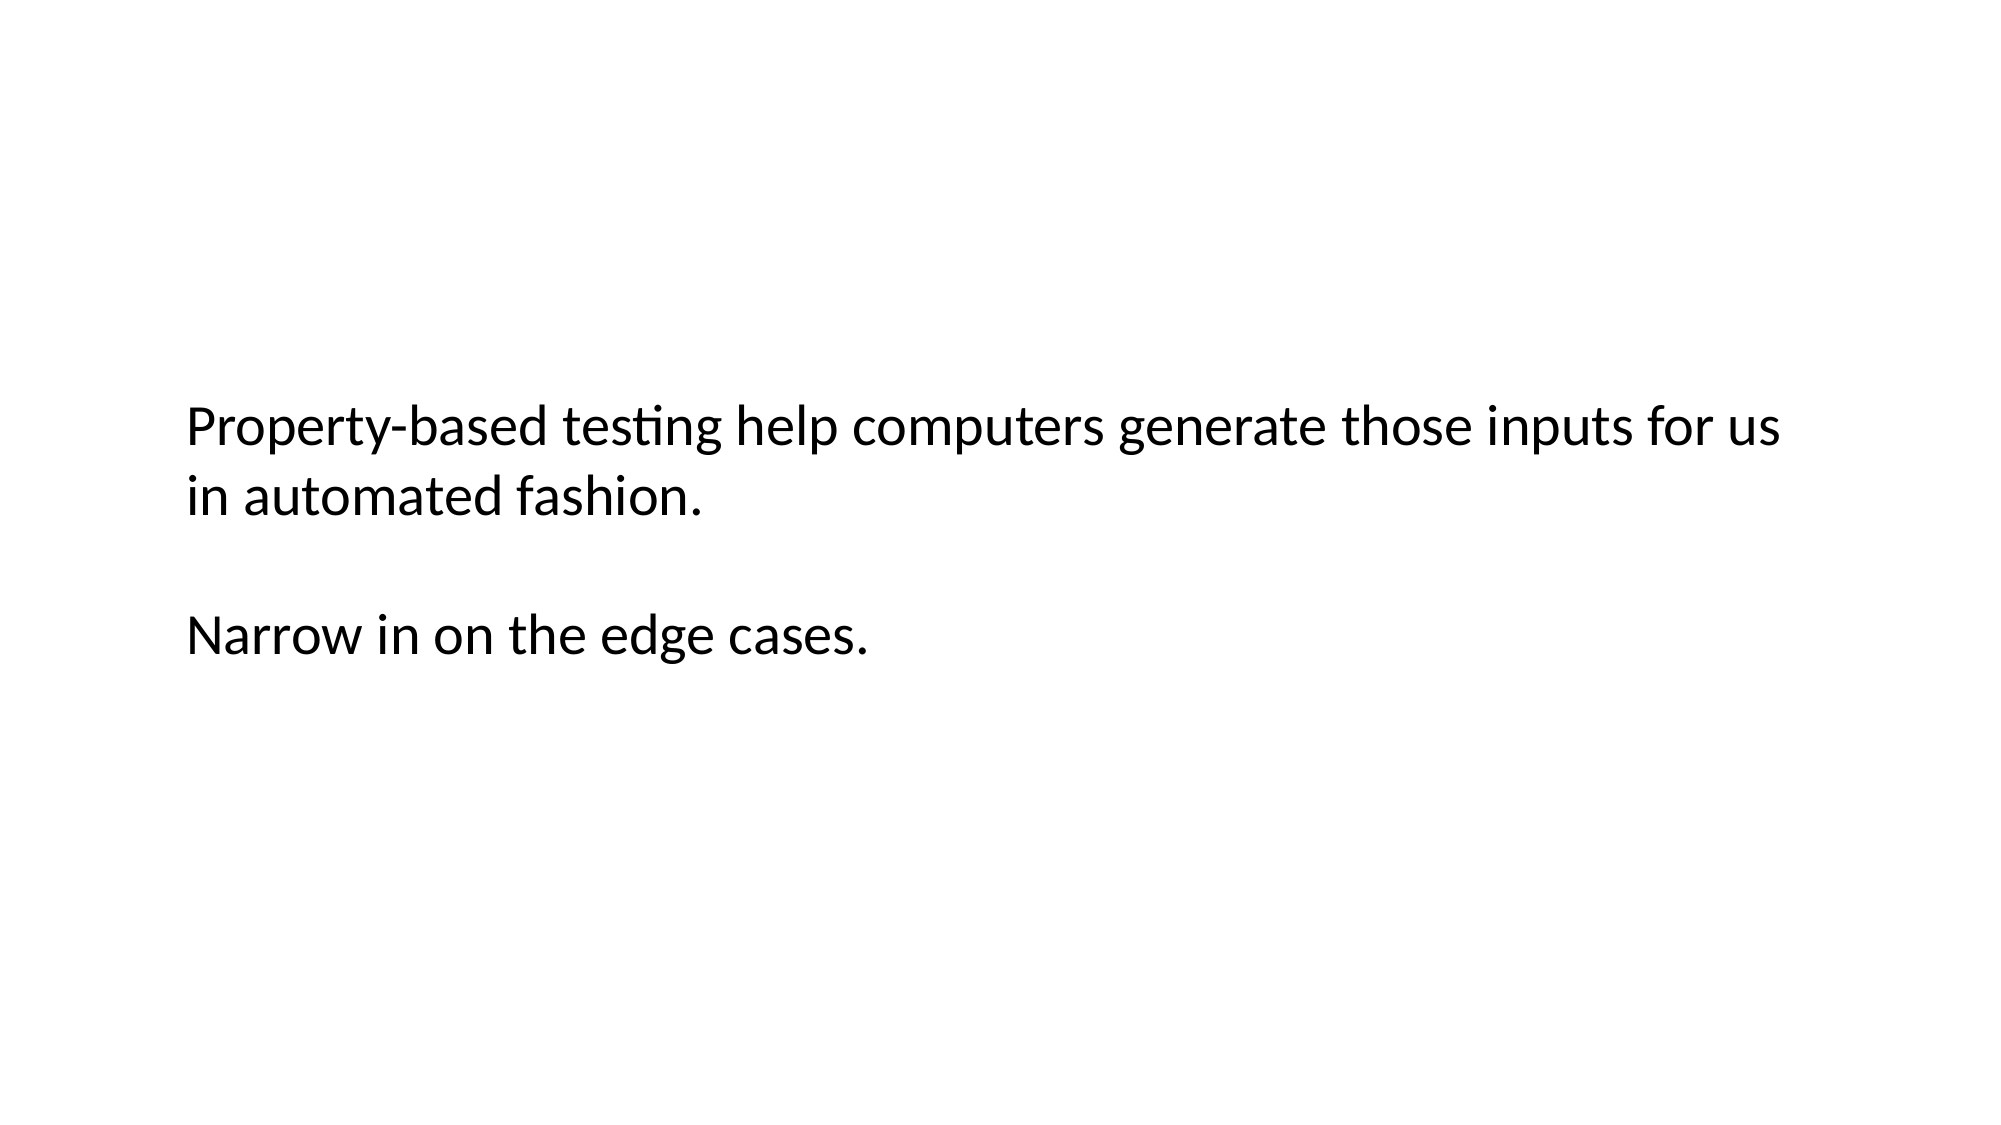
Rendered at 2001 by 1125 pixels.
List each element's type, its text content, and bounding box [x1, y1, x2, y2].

text_box Property-based testing help computers generate those inputs for us in automated fashion. Narrow in on the edge cases. [171, 379, 1829, 675]
